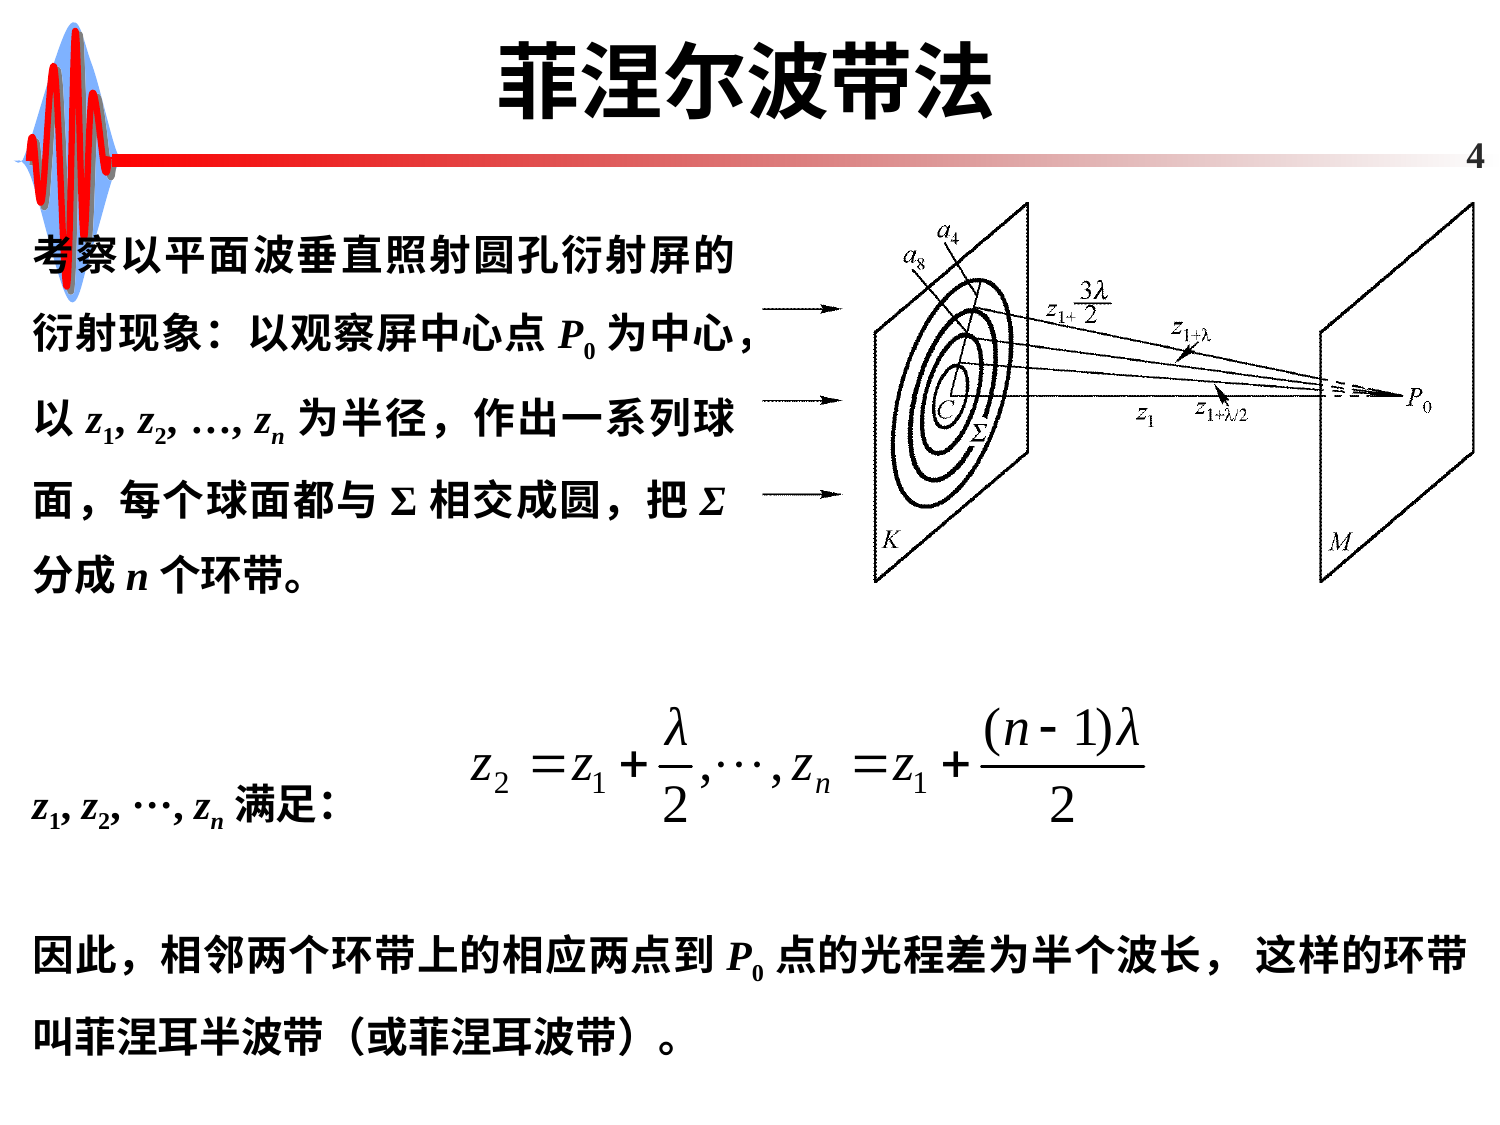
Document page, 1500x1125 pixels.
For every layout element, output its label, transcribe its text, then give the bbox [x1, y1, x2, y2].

slide_number 4 [1370, 135, 1500, 171]
text_box 因此，相邻两个环带上的相应两点到P0点的光程差为半个波长， 这样的环带叫菲涅耳半波带（或菲涅耳波带）。 [17, 893, 1484, 1069]
text_box 考察以平面波垂直照射圆孔衍射屏的衍射现象：以观察屏中心点P0为中心，以z1, z2, …, zn为半径，作出一系列球面，每个球面都与Σ相交成圆，把Σ分成n个环带。 z1, z2, ···, zn满足： [17, 196, 751, 842]
title 菲涅尔波带法 [159, 19, 1334, 137]
picture [750, 196, 1484, 587]
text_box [460, 693, 1157, 835]
